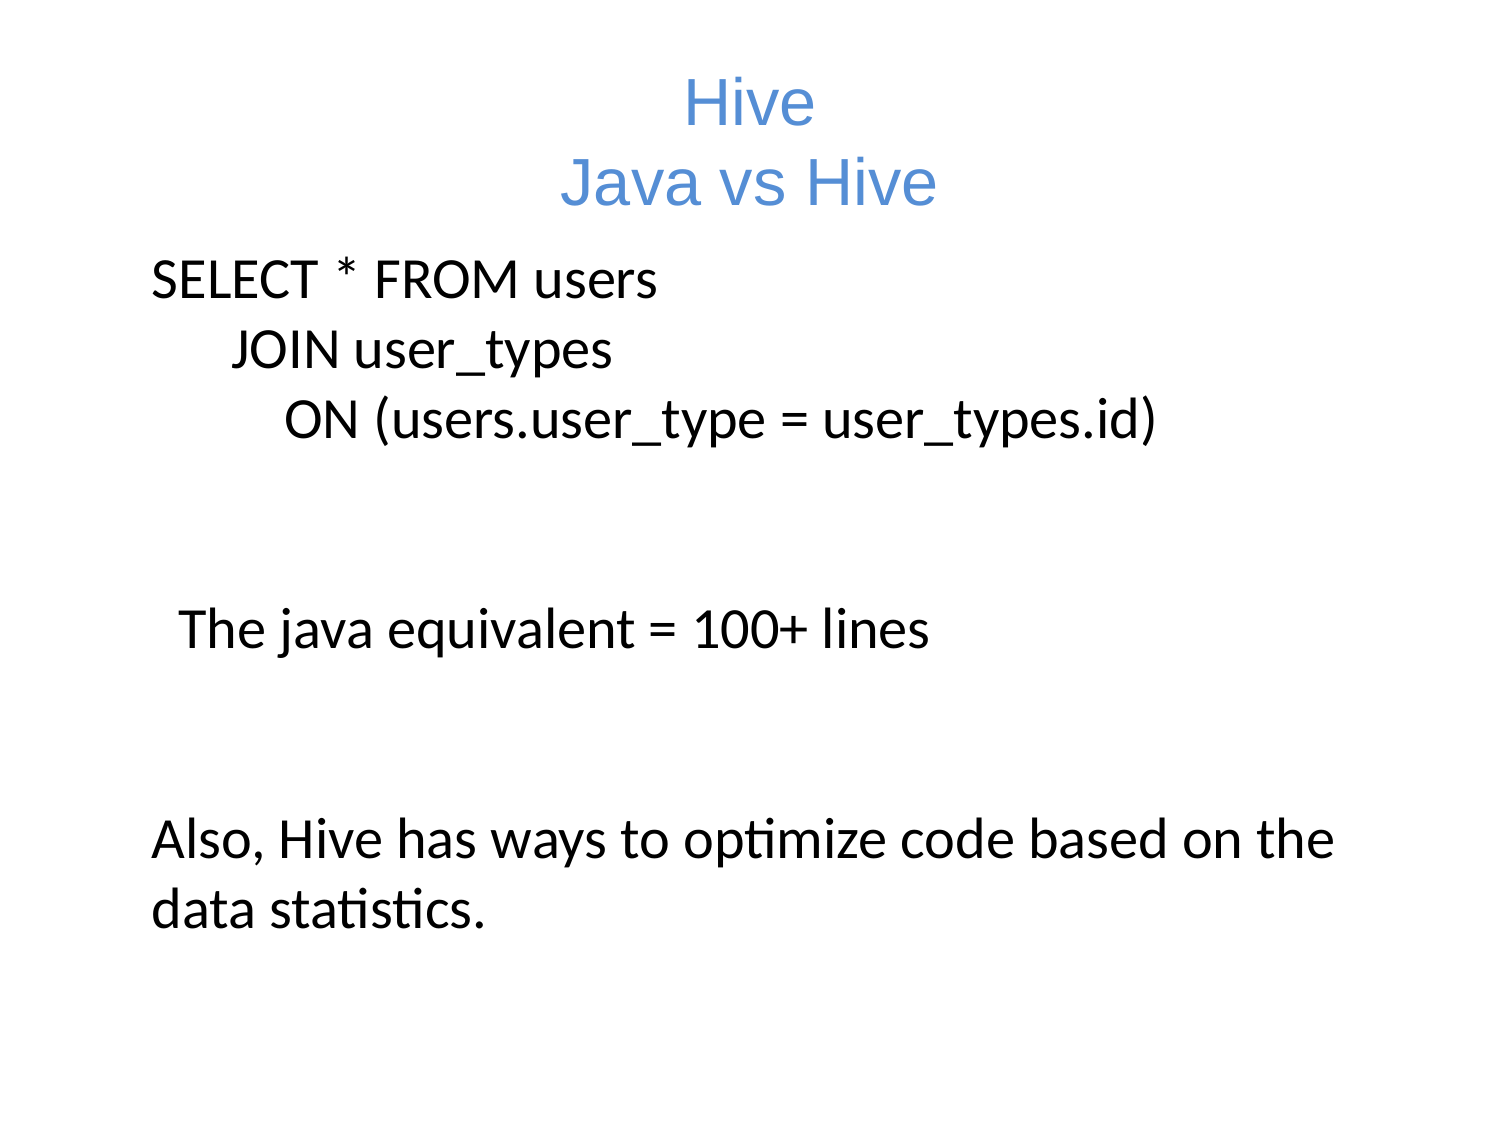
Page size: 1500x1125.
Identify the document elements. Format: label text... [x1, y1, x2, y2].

title Hive Java vs Hive [75, 45, 1425, 233]
text_box SELECT * FROM users JOIN user_types ON (users.user_type = user_types.id) The java equivalent = 100+ lines Also, Hive has ways to optimize code based on the data statistics. [137, 232, 1425, 948]
